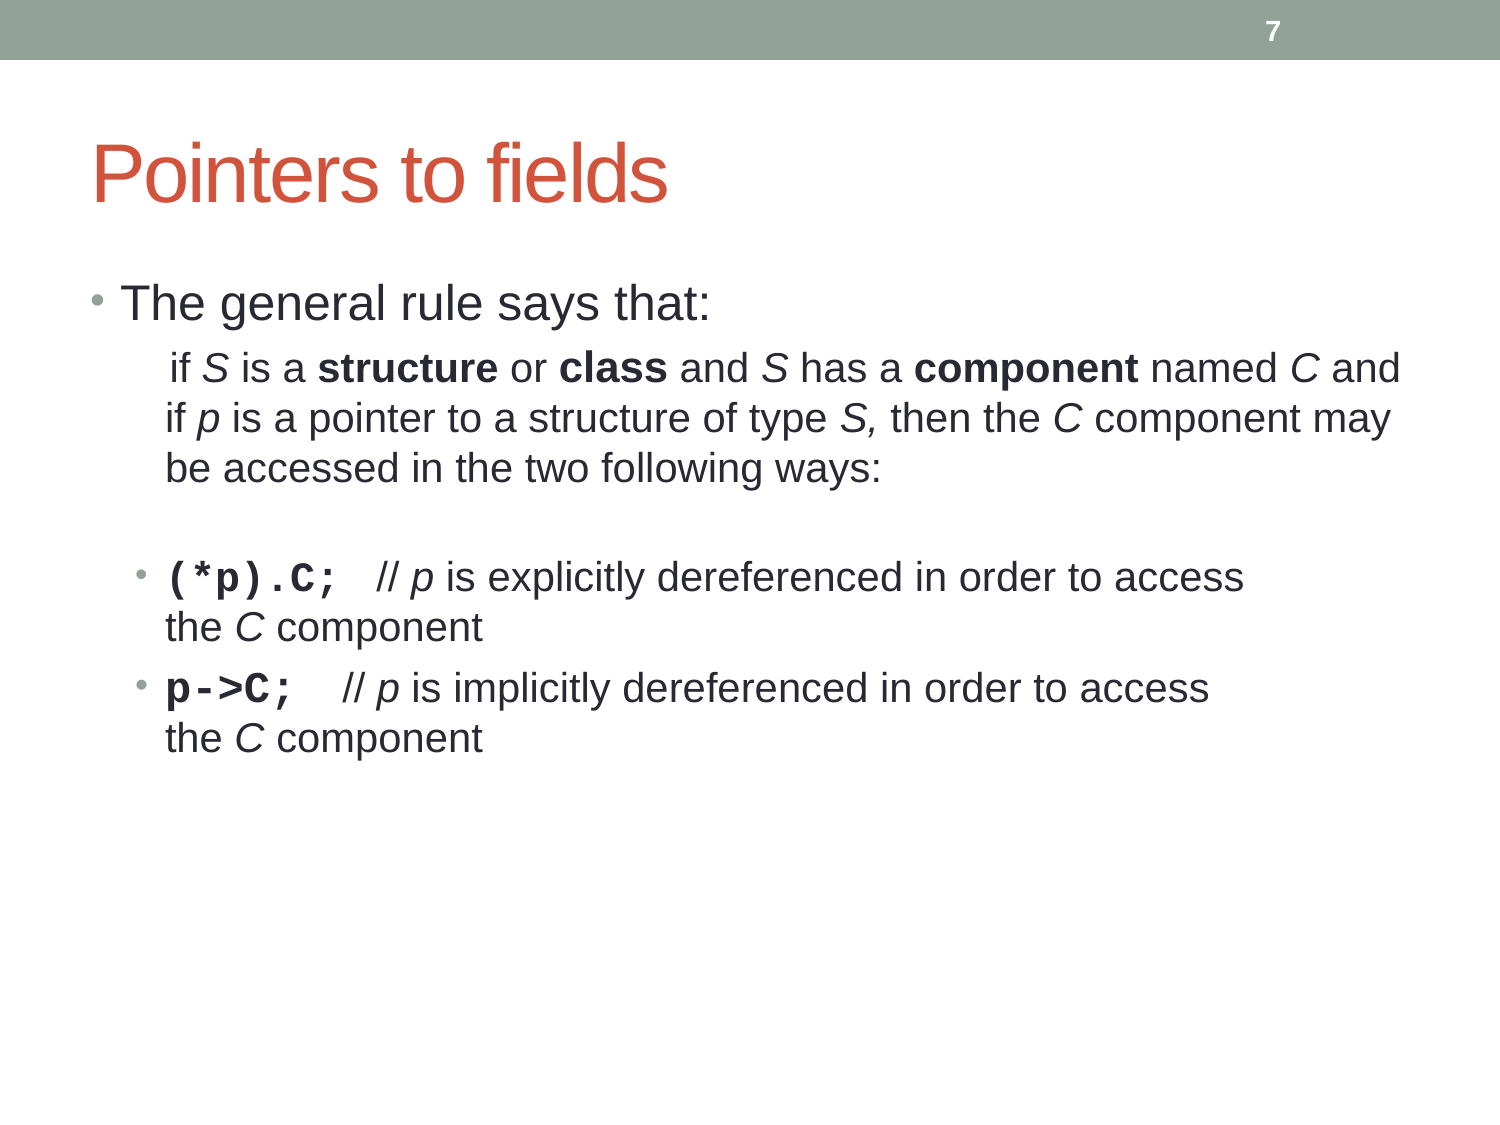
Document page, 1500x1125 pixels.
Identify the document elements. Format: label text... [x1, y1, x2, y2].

list The general rule says that: if S is a structure or class and S has a component named C and if p is a pointer to a structure of type S, then the C component may be accessed in the two following ways: (*p).C; // p is explicitly dereferenced in order to access the C component p->C; // p is implicitly dereferenced in order to access the C component [75, 262, 1425, 1063]
slide_number 7 [1250, 3, 1425, 57]
title Pointers to fields [75, 87, 1425, 250]
